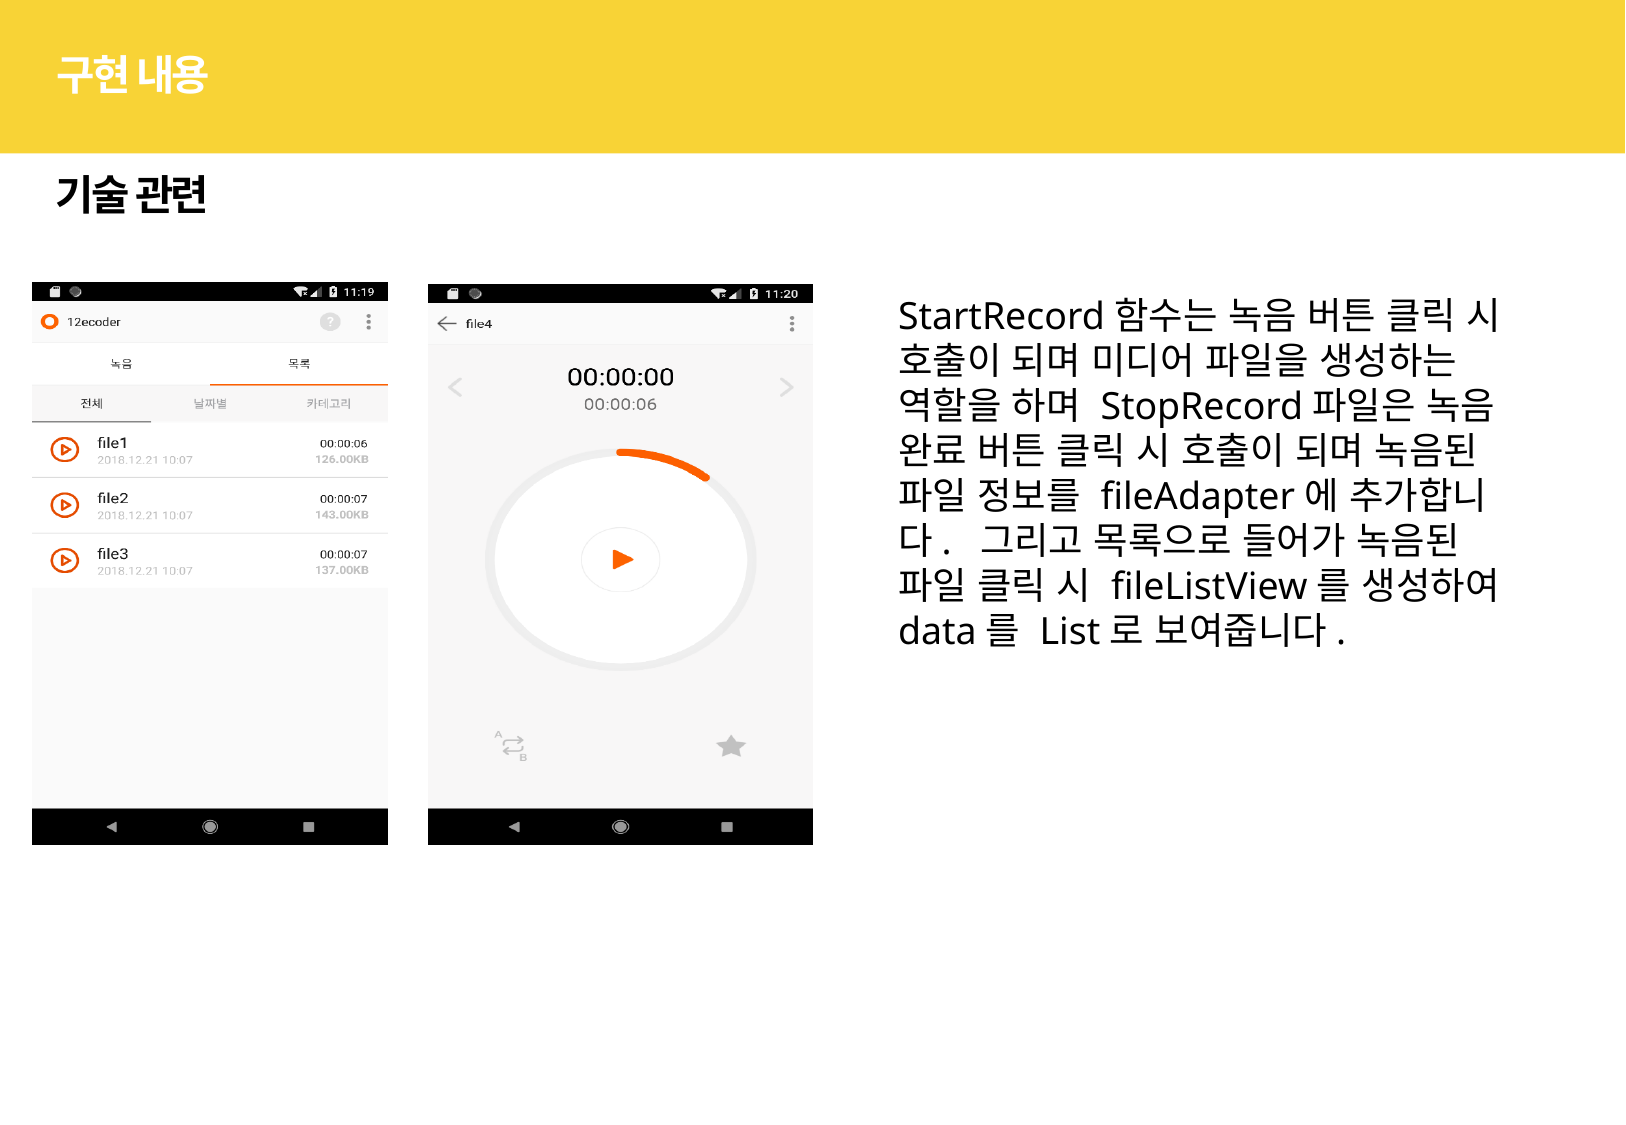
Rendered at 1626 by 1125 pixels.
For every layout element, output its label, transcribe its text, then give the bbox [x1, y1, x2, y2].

picture [32, 282, 388, 845]
text_box [0, 0, 1625, 97]
text_box [0, 9, 1526, 85]
text_box StartRecord함수는 녹음 버튼 클릭 시 호출이 되며 미디어 파일을 생성하는 역할을 하며 StopRecord파일은 녹음 완료 버튼 클릭 시 호출이 되며 녹음된 파일 정보를 fileAdapter에 추가합니다. 그리고 목록으로 들어가 녹음된 파일 클릭 시 fileListView를 생성하여 data를 List로 보여줍니다. [883, 284, 1545, 704]
text_box [0, 96, 1363, 172]
picture [428, 283, 813, 845]
text_box 기술 관련 [40, 172, 233, 227]
